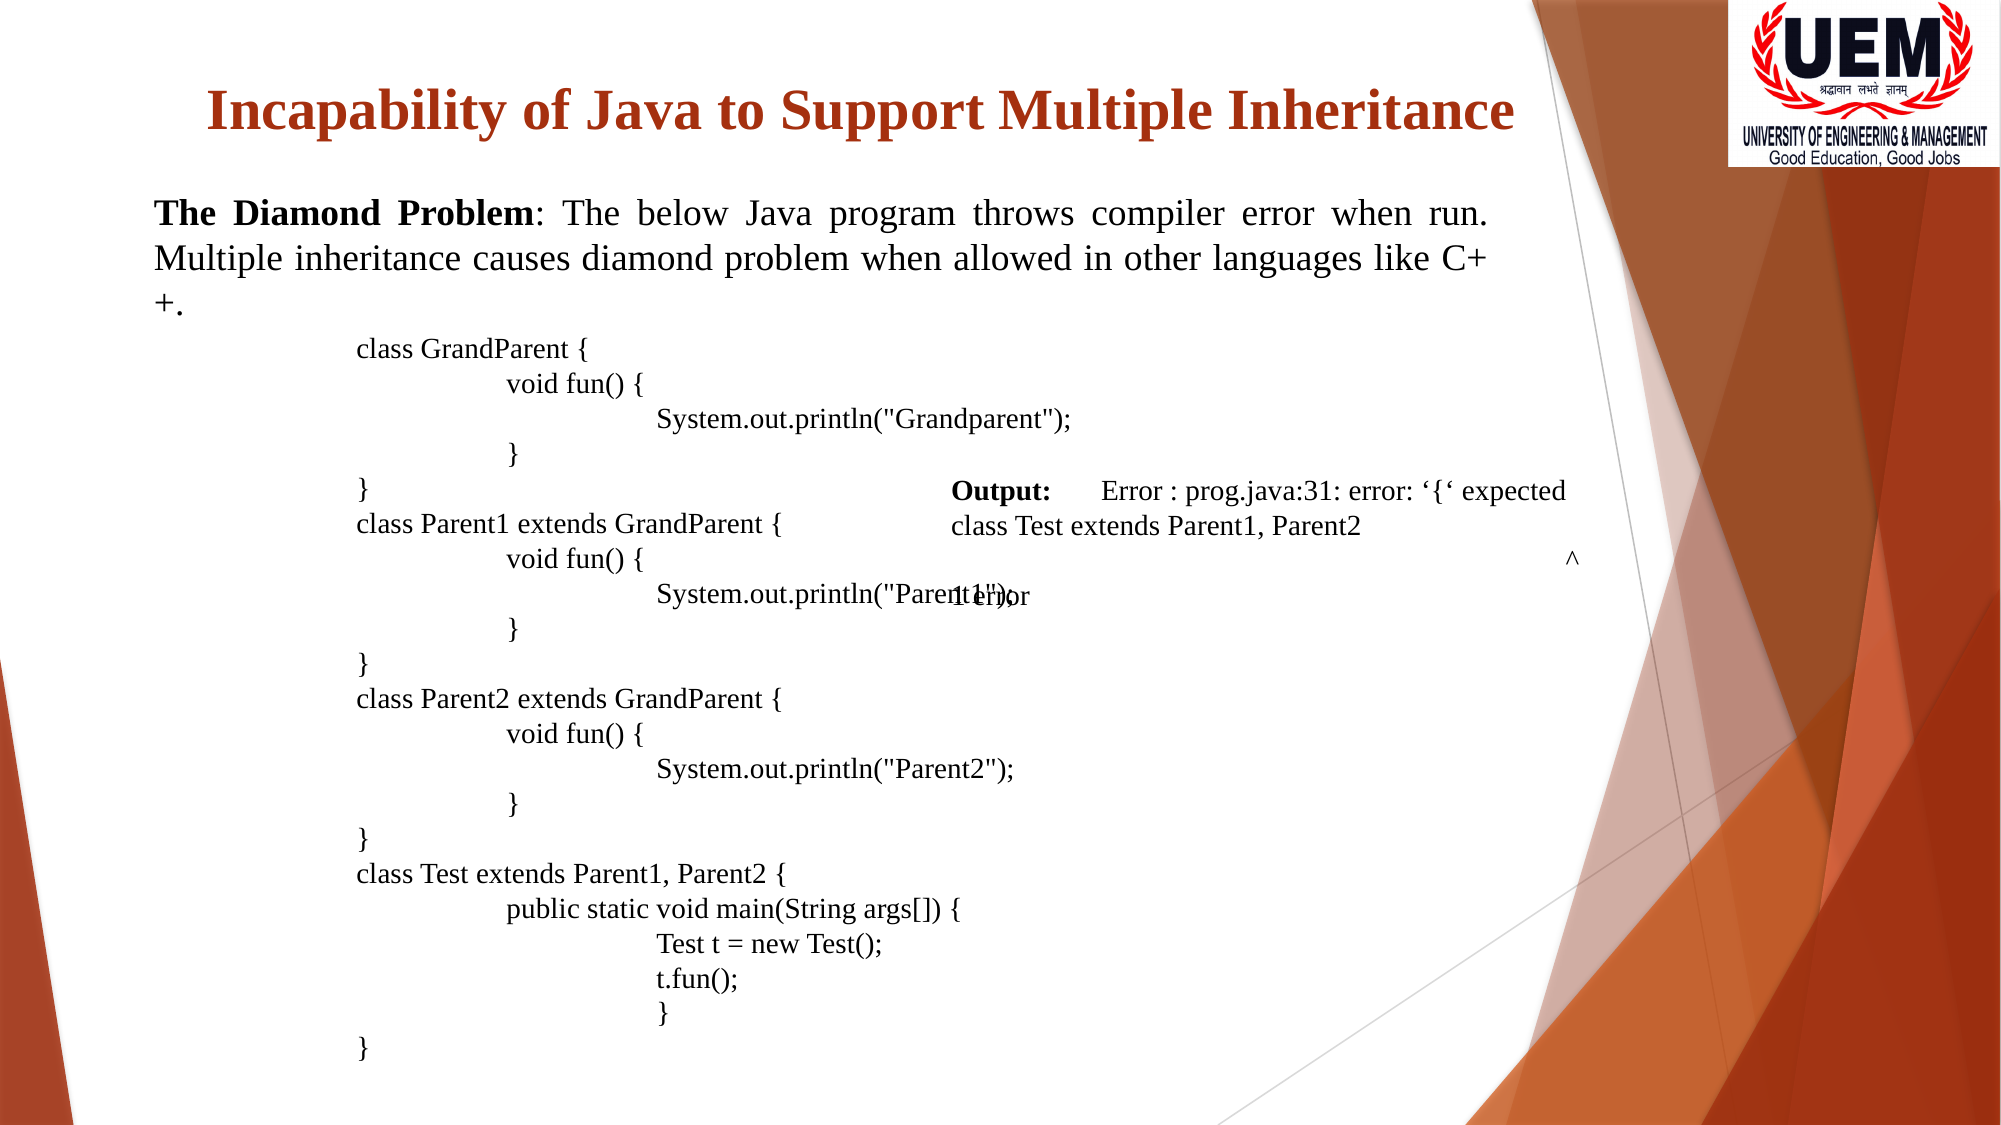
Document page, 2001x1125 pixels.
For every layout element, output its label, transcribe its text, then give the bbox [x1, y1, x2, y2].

text_box class GrandParent { void fun() { System.out.println("Grandparent"); } } class Parent1 extends GrandParent { void fun() { System.out.println("Parent1"); } } class Parent2 extends GrandParent { void fun() { System.out.println("Parent2"); } } class Test extends Parent1, Parent2 { public static void main(String args[]) { Test t = new Test(); t.fun(); } } [191, 331, 1100, 1117]
text_box Output: Error : prog.java:31: error: ‘{‘ expected class Test extends Parent1, Parent2 ^ 1 error [936, 463, 1598, 619]
text_box The Diamond Problem: The below Java program throws compiler error when run. Multiple inheritance causes diamond problem when allowed in other languages like C++. [139, 180, 1505, 331]
picture [1727, 0, 2000, 168]
title Incapability of Java to Support Multiple Inheritance [191, 63, 1556, 158]
